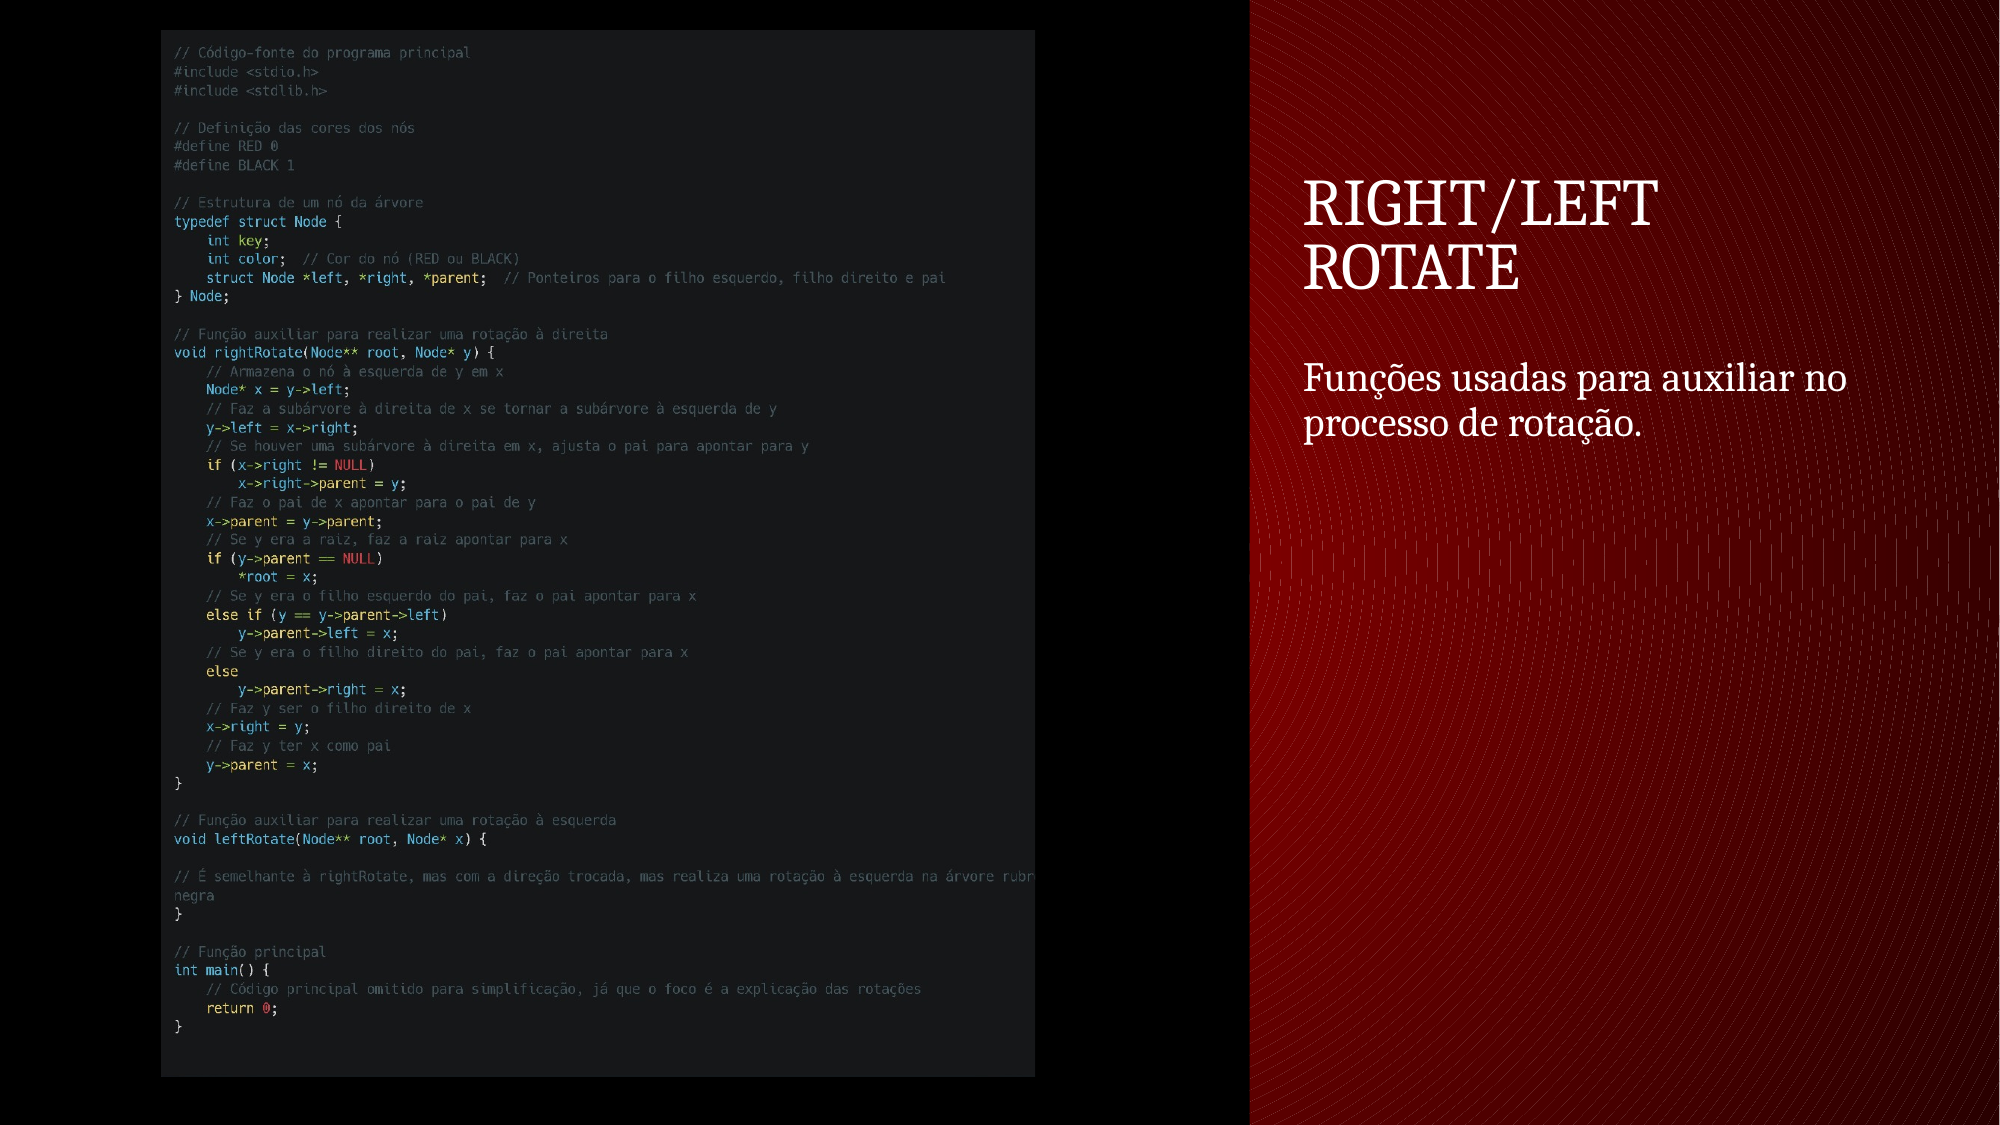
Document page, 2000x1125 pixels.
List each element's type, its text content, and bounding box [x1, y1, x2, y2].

list Funções usadas para auxiliar no processo de rotação. [1282, 345, 1933, 1046]
title Right/left rotate [1282, 79, 1933, 313]
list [160, 30, 1036, 1078]
